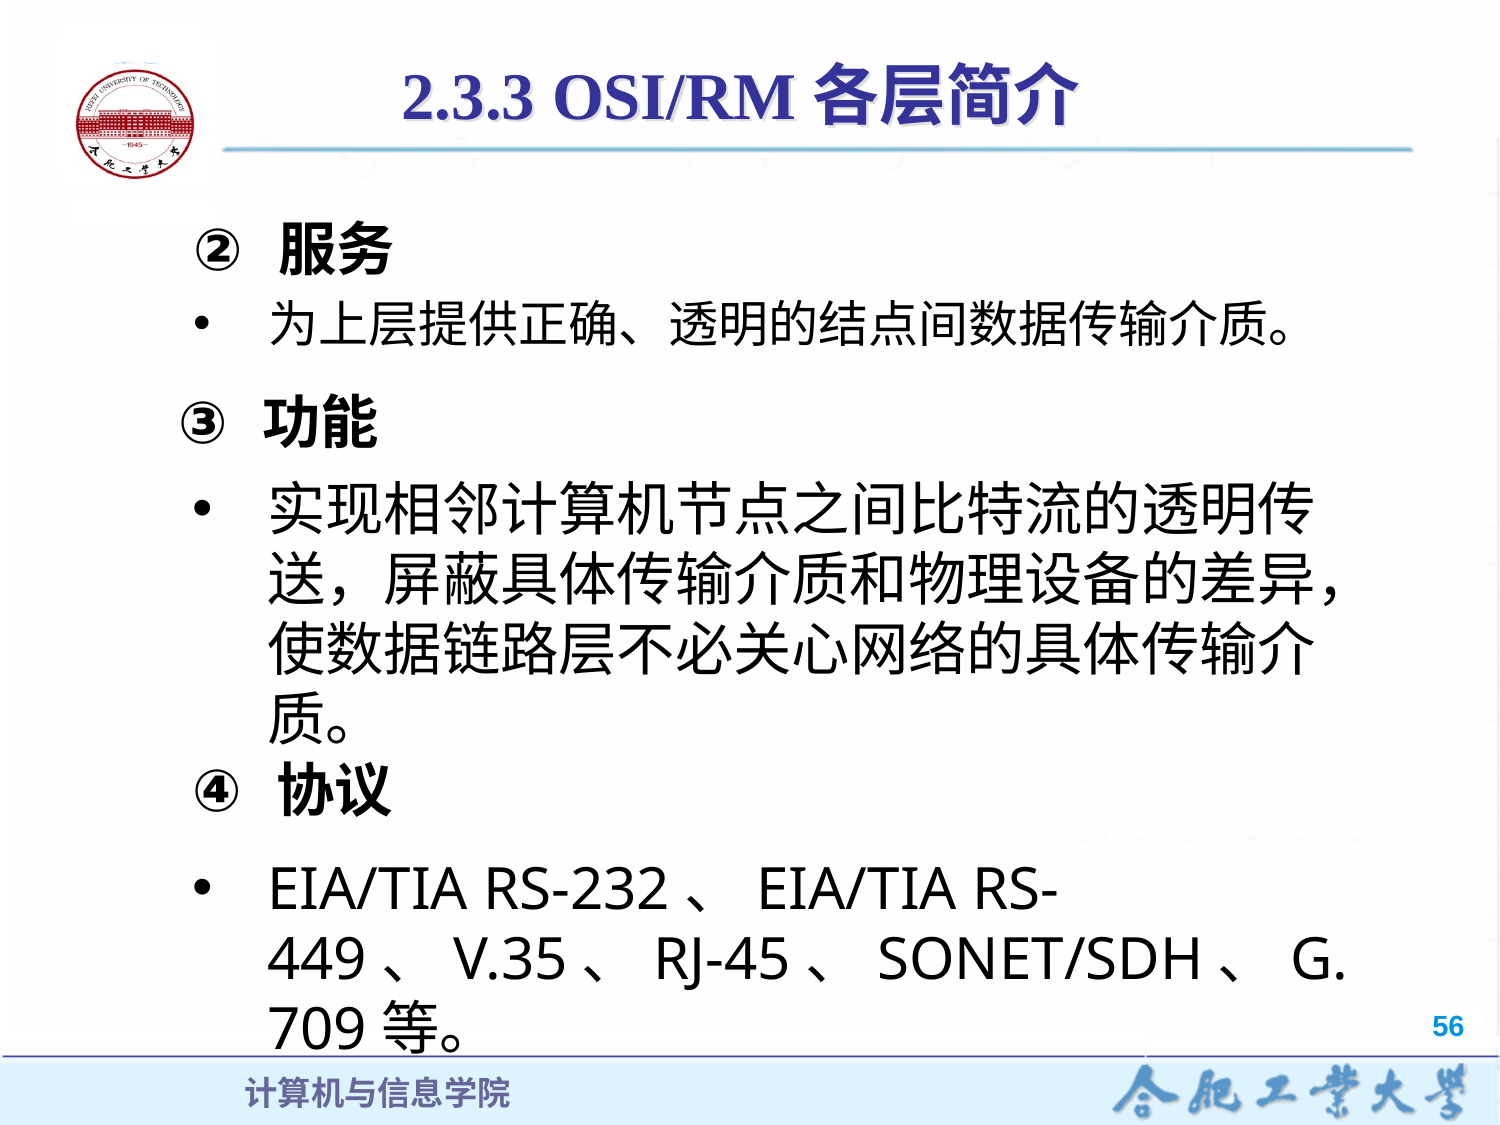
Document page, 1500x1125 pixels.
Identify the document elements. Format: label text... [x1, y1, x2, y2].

text_box EIA/TIA RS-232、EIA/TIA RS-449、V.35、RJ-45、SONET/SDH、G.709等。 [177, 843, 1364, 1069]
text_box 协议 [177, 745, 427, 831]
text_box 实现相邻计算机节点之间比特流的透明传送，屏蔽具体传输介质和物理设备的差异，使数据链路层不必关心网络的具体传输介质。 [177, 464, 1399, 760]
text_box 为上层提供正确、透明的结点间数据传输介质。 [178, 284, 1436, 360]
text_box 功能 [163, 377, 412, 463]
title 2.3.3 OSI/RM各层简介 [159, 36, 1322, 149]
picture [0, 0, 1500, 1125]
text_box 服务 [178, 204, 428, 284]
